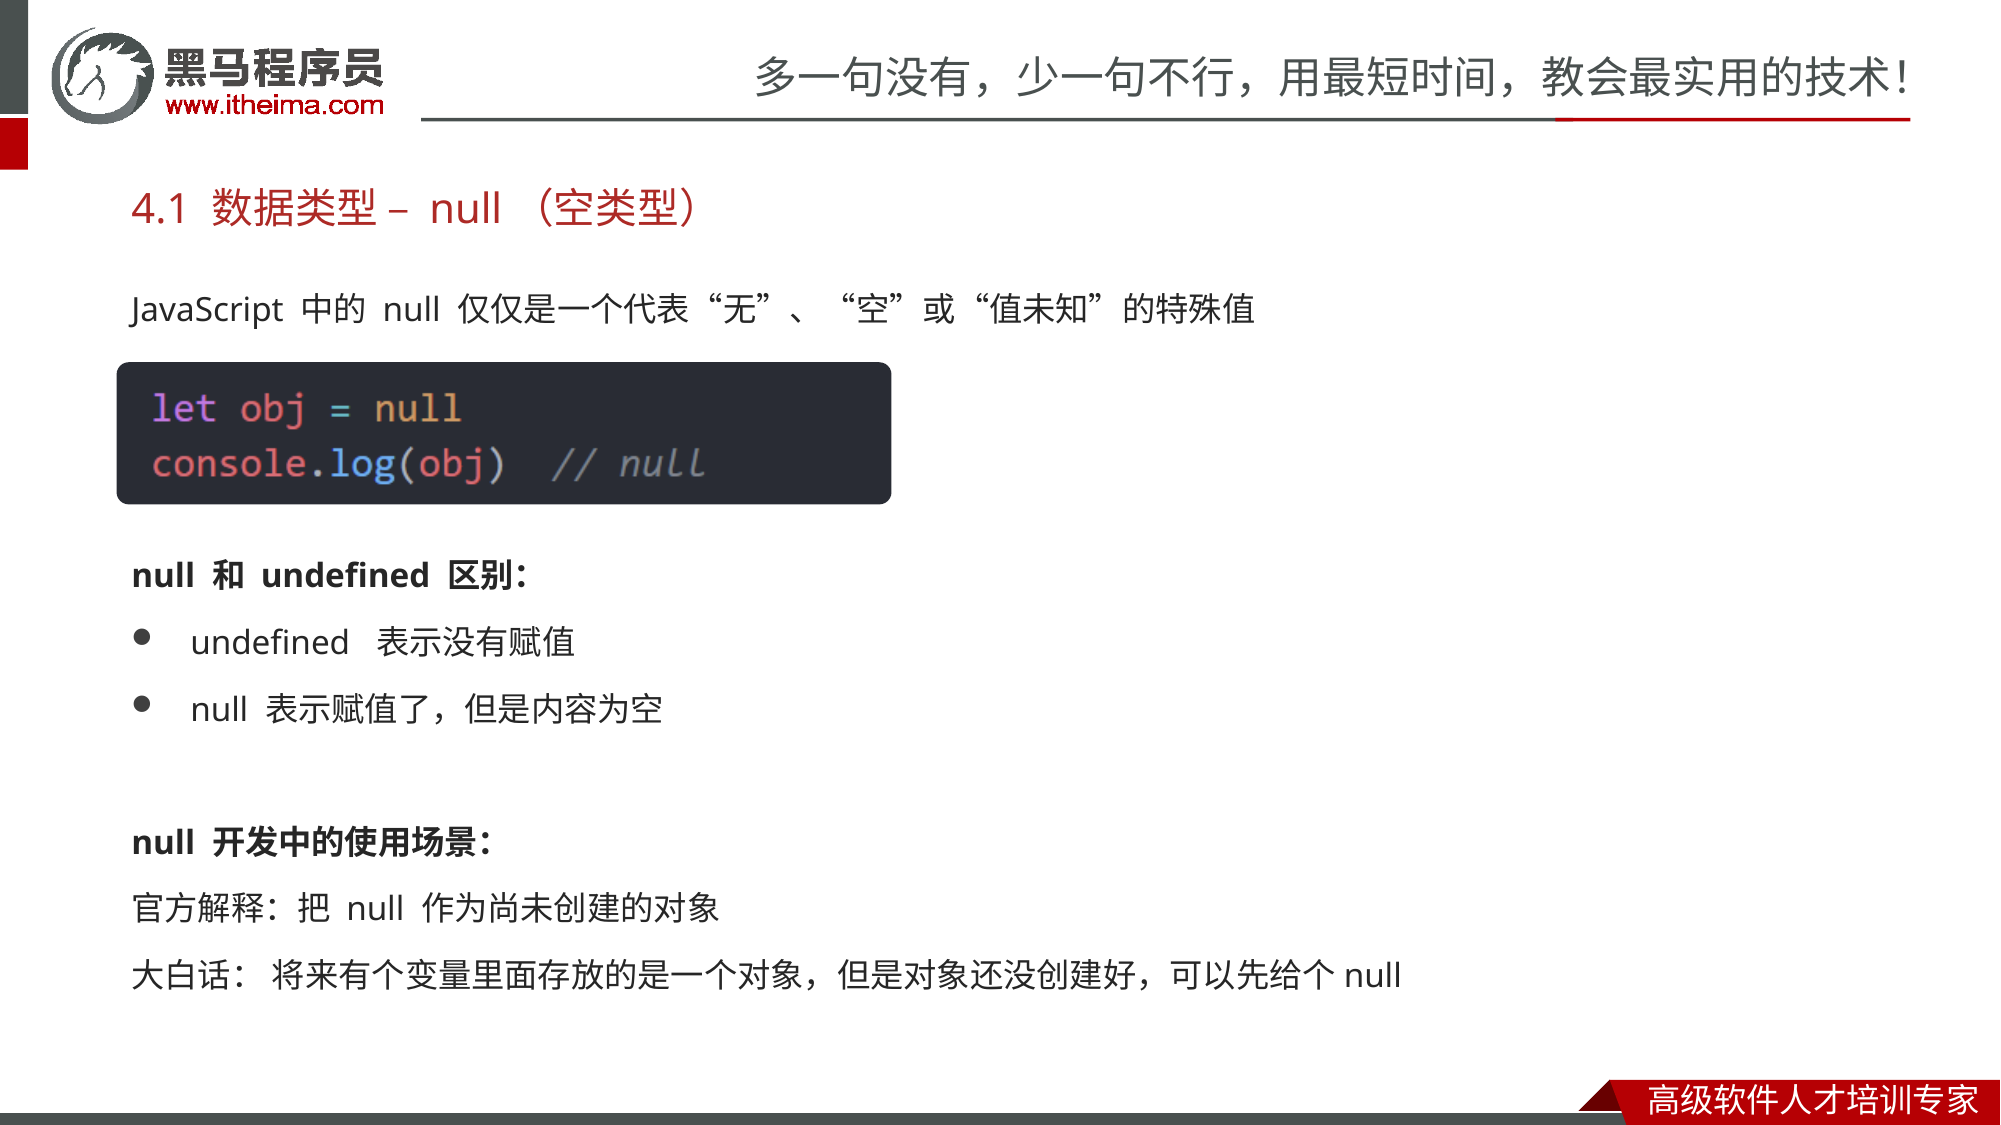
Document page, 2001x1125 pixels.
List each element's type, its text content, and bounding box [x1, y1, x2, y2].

picture [50, 26, 384, 125]
title 4.1 数据类型 – null（空类型） [116, 164, 1880, 250]
list JavaScript 中的 null 仅仅是一个代表“无”、“空”或“值未知”的特殊值 null 和 undefined 区别： undefined 表示没有赋值 null 表示赋值了，但是内容为空 null 开发中的使用场景： 官方解释：把 null 作为尚未创建的对象 大白话： 将来有个变量里面存放的是一个对象，但是对象还没创建好，可以先给个null [116, 261, 1876, 1008]
picture [116, 361, 892, 505]
